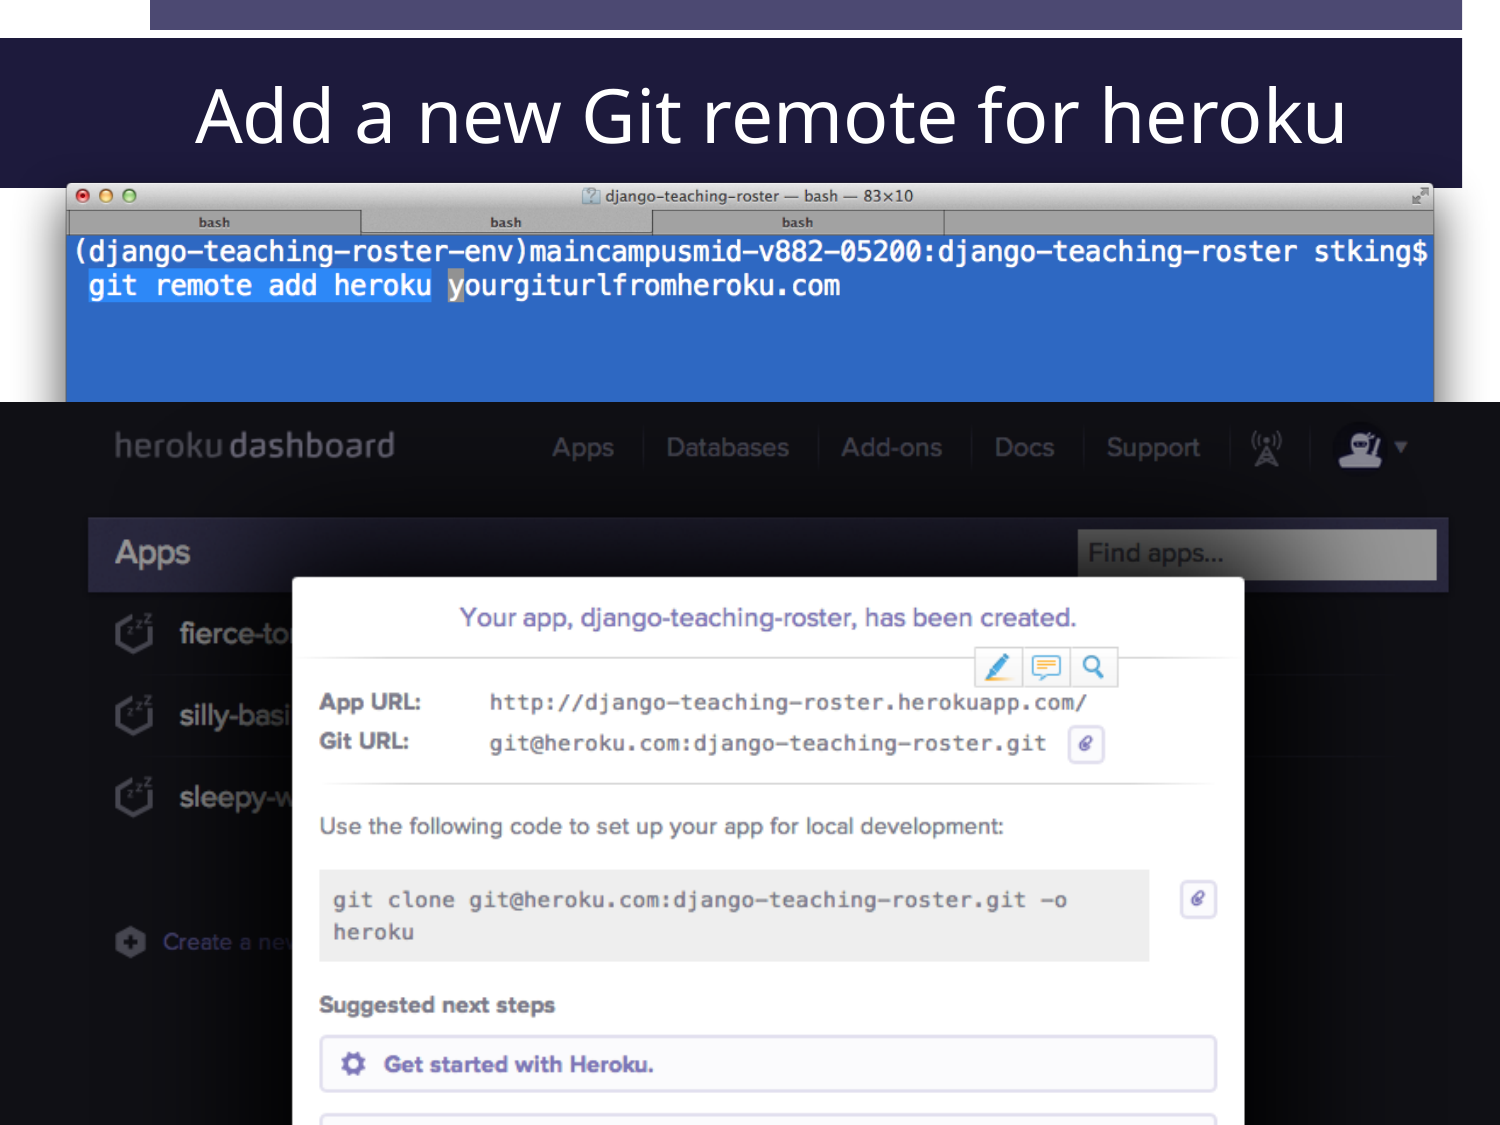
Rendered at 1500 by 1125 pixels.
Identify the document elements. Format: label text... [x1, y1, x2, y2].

picture [0, 142, 1500, 1125]
title Add a new Git remote for heroku [0, 38, 1463, 142]
